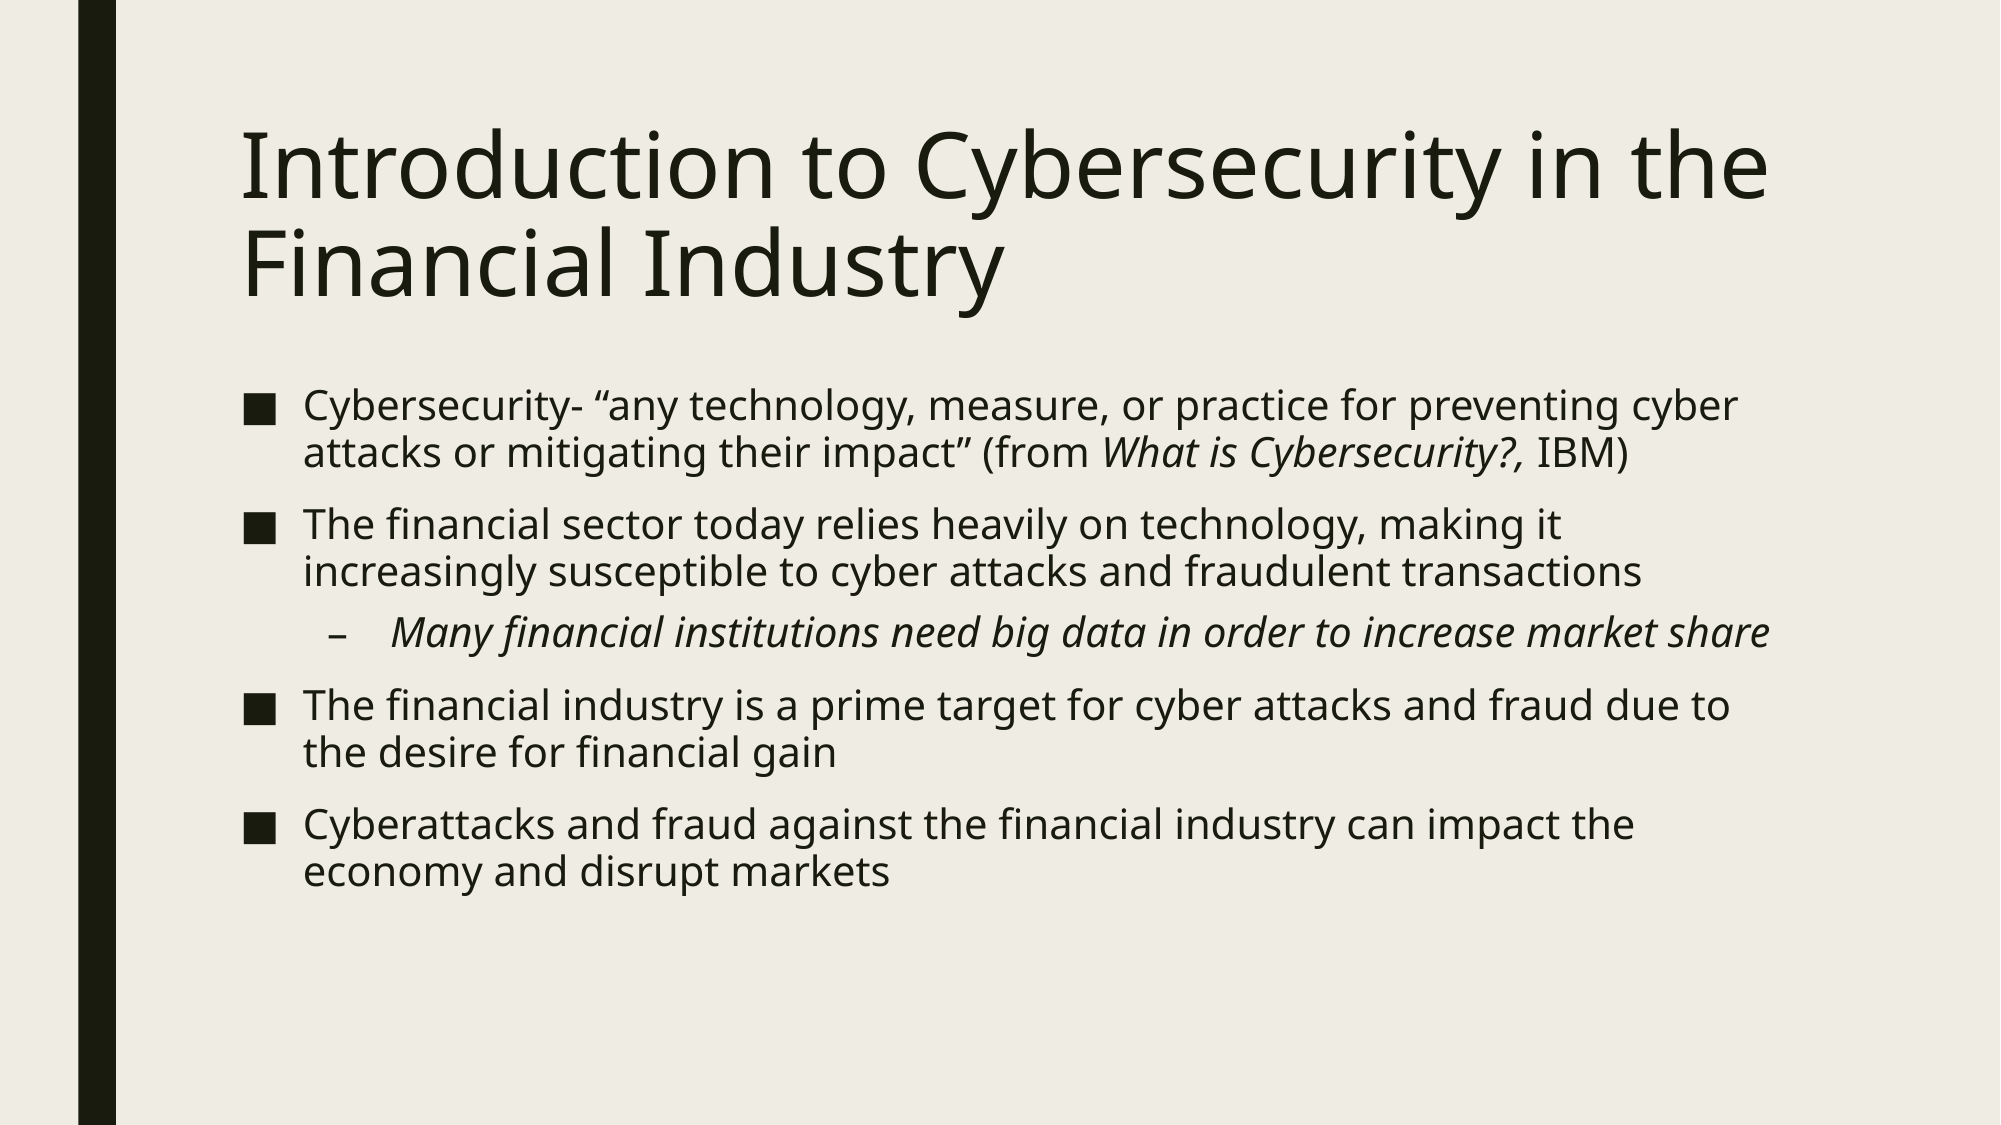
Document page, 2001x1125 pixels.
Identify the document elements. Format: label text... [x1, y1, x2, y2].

list Cybersecurity- “any technology, measure, or practice for preventing cyber attacks or mitigating their impact” (from What is Cybersecurity?, IBM) The financial sector today relies heavily on technology, making it increasingly susceptible to cyber attacks and fraudulent transactions Many financial institutions need big data in order to increase market share The financial industry is a prime target for cyber attacks and fraud due to the desire for financial gain Cyberattacks and fraud against the financial industry can impact the economy and disrupt markets [225, 375, 1800, 963]
title Introduction to Cybersecurity in the Financial Industry [225, 112, 1800, 357]
